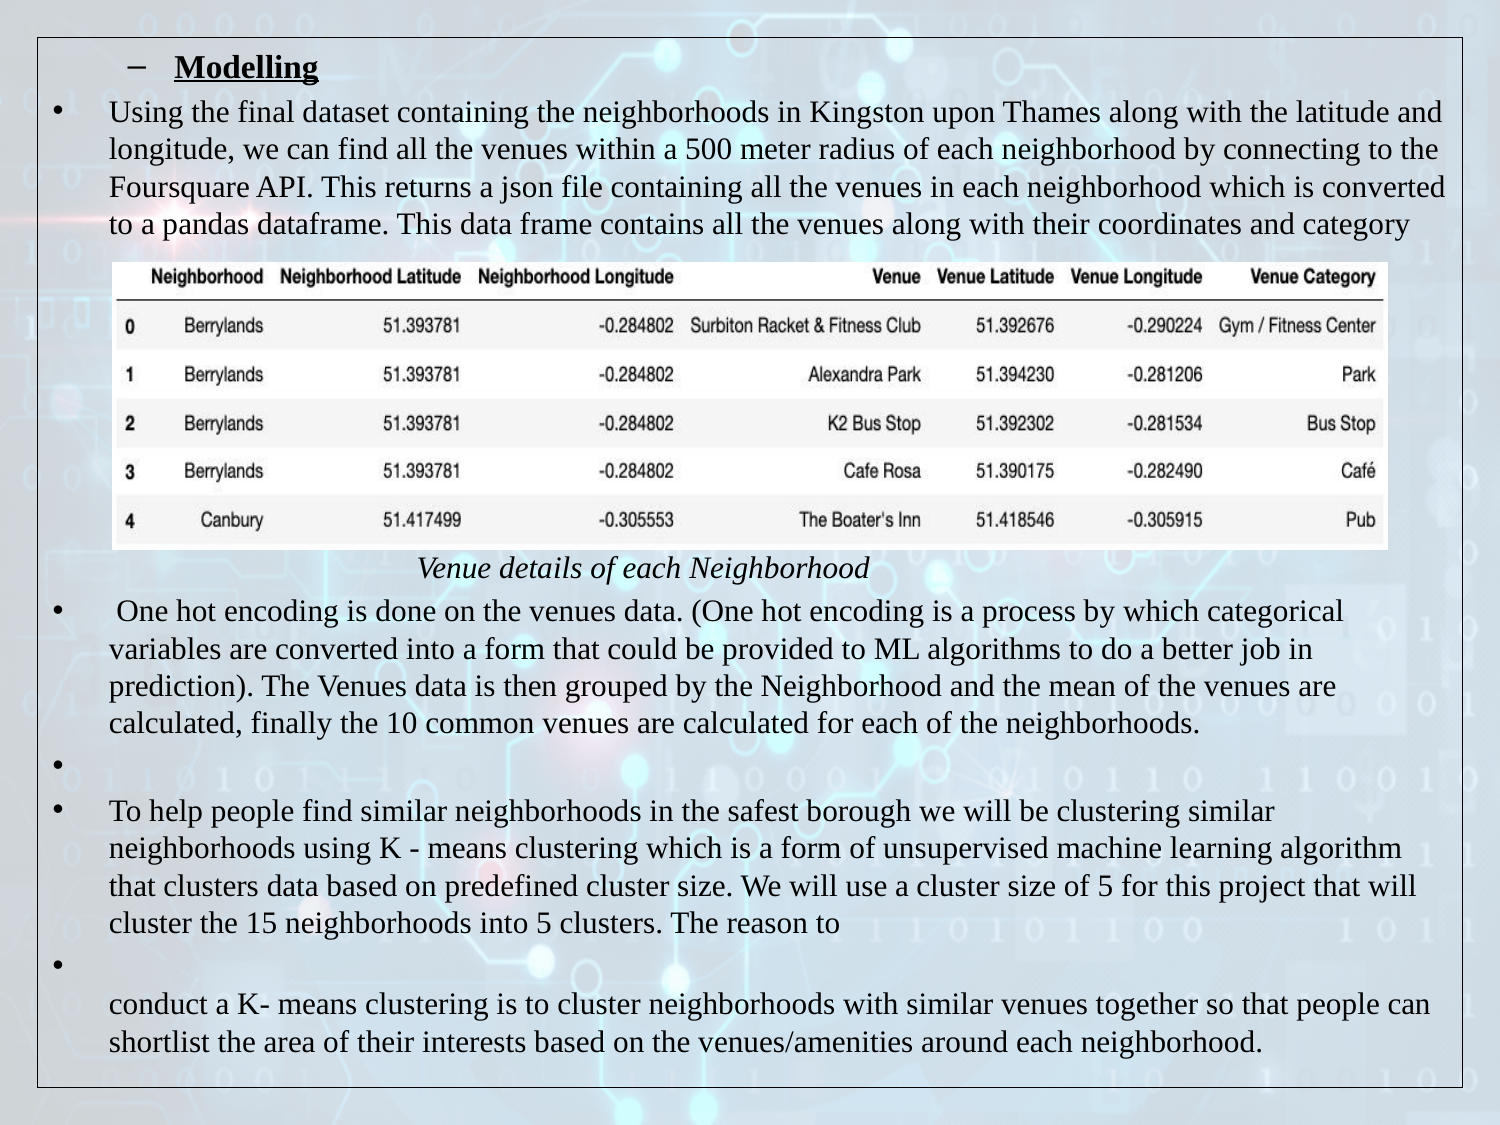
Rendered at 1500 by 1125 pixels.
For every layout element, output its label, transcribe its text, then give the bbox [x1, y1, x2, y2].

picture [112, 262, 1388, 551]
list Modelling Using the final dataset containing the neighborhoods in Kingston upon Thames along with the latitude and longitude, we can find all the venues within a 500 meter radius of each neighborhood by connecting to the Foursquare API. This returns a json file containing all the venues in each neighborhood which is converted to a pandas dataframe. This data frame contains all the venues along with their coordinates and category Venue details of each Neighborhood One hot encoding is done on the venues data. (One hot encoding is a process by which categorical variables are converted into a form that could be provided to ML algorithms to do a better job in prediction). The Venues data is then grouped by the Neighborhood and the mean of the venues are calculated, finally the 10 common venues are calculated for each of the neighborhoods. To help people find similar neighborhoods in the safest borough we will be clustering similar neighborhoods using K - means clustering which is a form of unsupervised machine learning algorithm that clusters data based on predefined cluster size. We will use a cluster size of 5 for this project that will cluster the 15 neighborhoods into 5 clusters. The reason to conduct a K- means clustering is to cluster neighborhoods with similar venues together so that people can shortlist the area of their interests based on the venues/amenities around each neighborhood. [37, 37, 1463, 1088]
